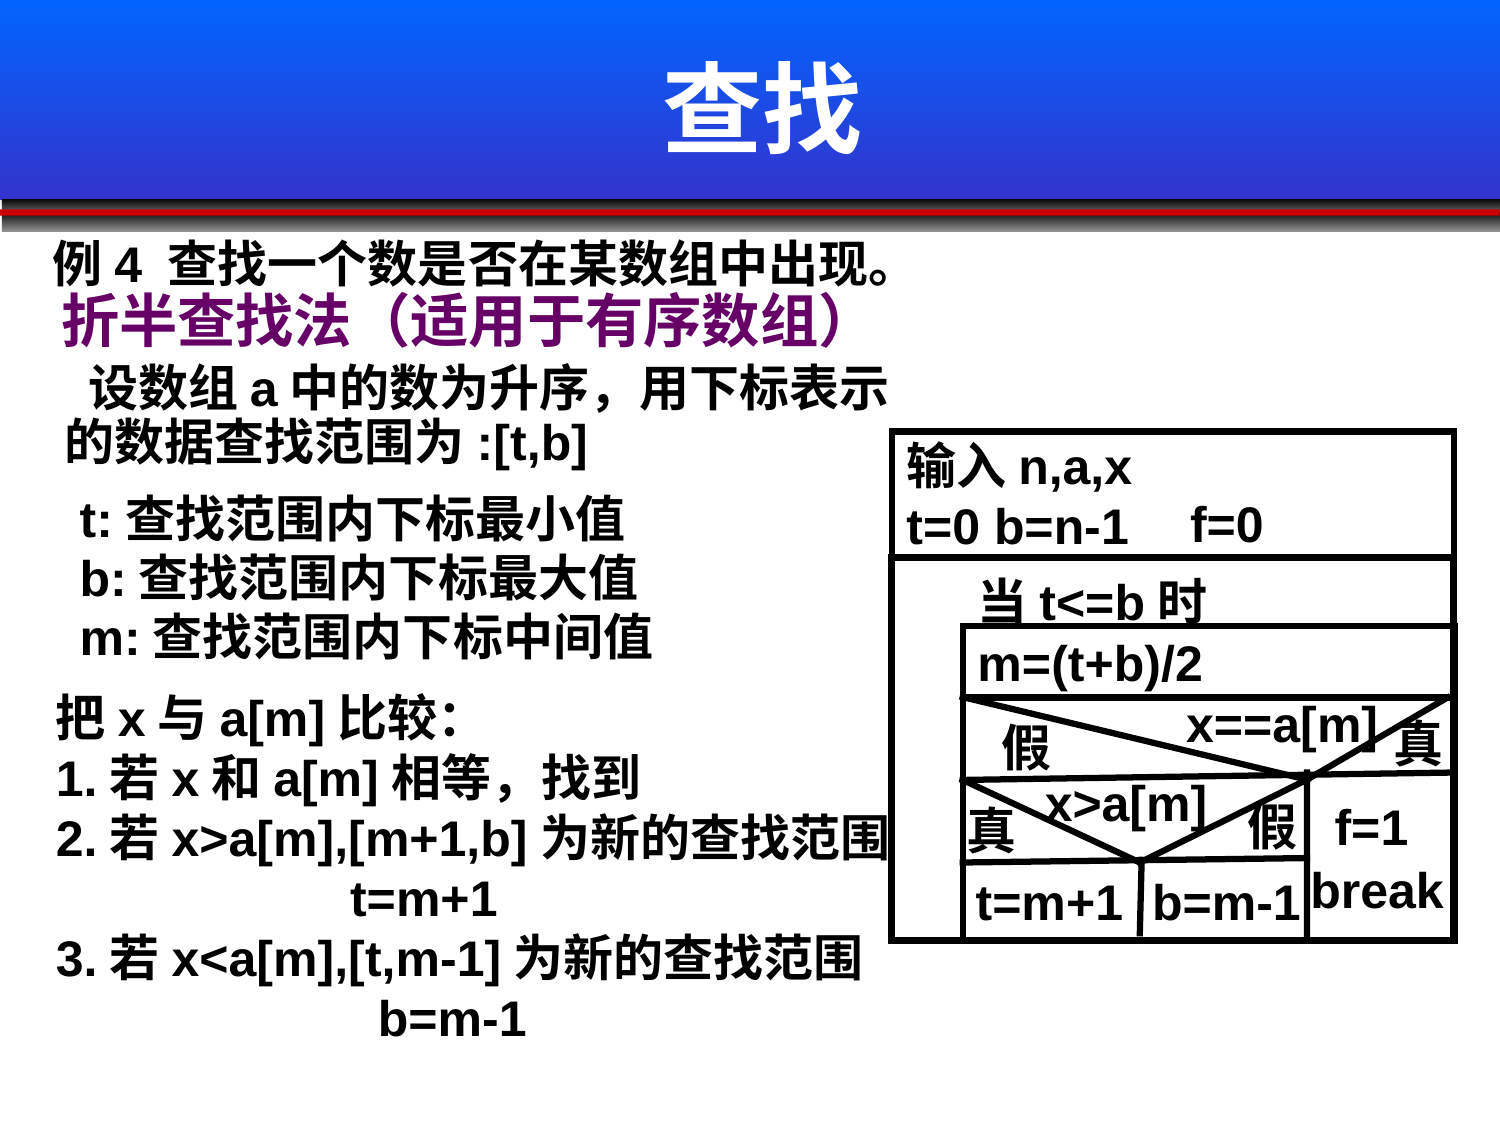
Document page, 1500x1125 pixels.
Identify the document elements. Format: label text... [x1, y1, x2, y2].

text_box b:查找范围内下标最大值 [64, 538, 727, 614]
text_box x>a[m] [1029, 764, 1223, 839]
text_box b=m-1 [1116, 862, 1337, 938]
text_box 例4 查找一个数是否在某数组中出现。 [37, 225, 1105, 300]
text_box 真 [951, 791, 1031, 862]
title 查找 [125, 12, 1400, 200]
text_box 把x与a[m]比较： 1.若x和a[m]相等，找到 2.若x>a[m],[m+1,b]为新的查找范围 t=m+1 3.若x<a[m],[t,m-1]为新的查找范围 b=m-1 [41, 678, 906, 1054]
text_box 假 [1216, 787, 1329, 862]
text_box 输入n,a,x t=0 b=n-1 [891, 431, 1454, 557]
text_box [891, 557, 1454, 941]
text_box break [1329, 850, 1459, 926]
text_box 折半查找法（适用于有序数组） [46, 284, 927, 362]
text_box f=0 [1175, 484, 1329, 560]
text_box [1031, 839, 1216, 862]
text_box 设数组a中的数为升序，用下标表示的数据查找范围为:[t,b] [50, 355, 940, 479]
text_box t:查找范围内下标最小值 [64, 479, 727, 538]
text_box [962, 698, 1455, 850]
text_box f=1 [1329, 787, 1424, 850]
text_box 当t<=b时 [962, 563, 1222, 626]
text_box 真 [1378, 704, 1459, 780]
text_box [1308, 926, 1455, 941]
text_box m:查找范围内下标中间值 [64, 598, 703, 673]
text_box t=m+1 [939, 862, 1116, 938]
text_box x==a[m] [1171, 698, 1393, 760]
text_box m=(t+b)/2 [962, 626, 1455, 698]
text_box 假 [986, 708, 1067, 784]
